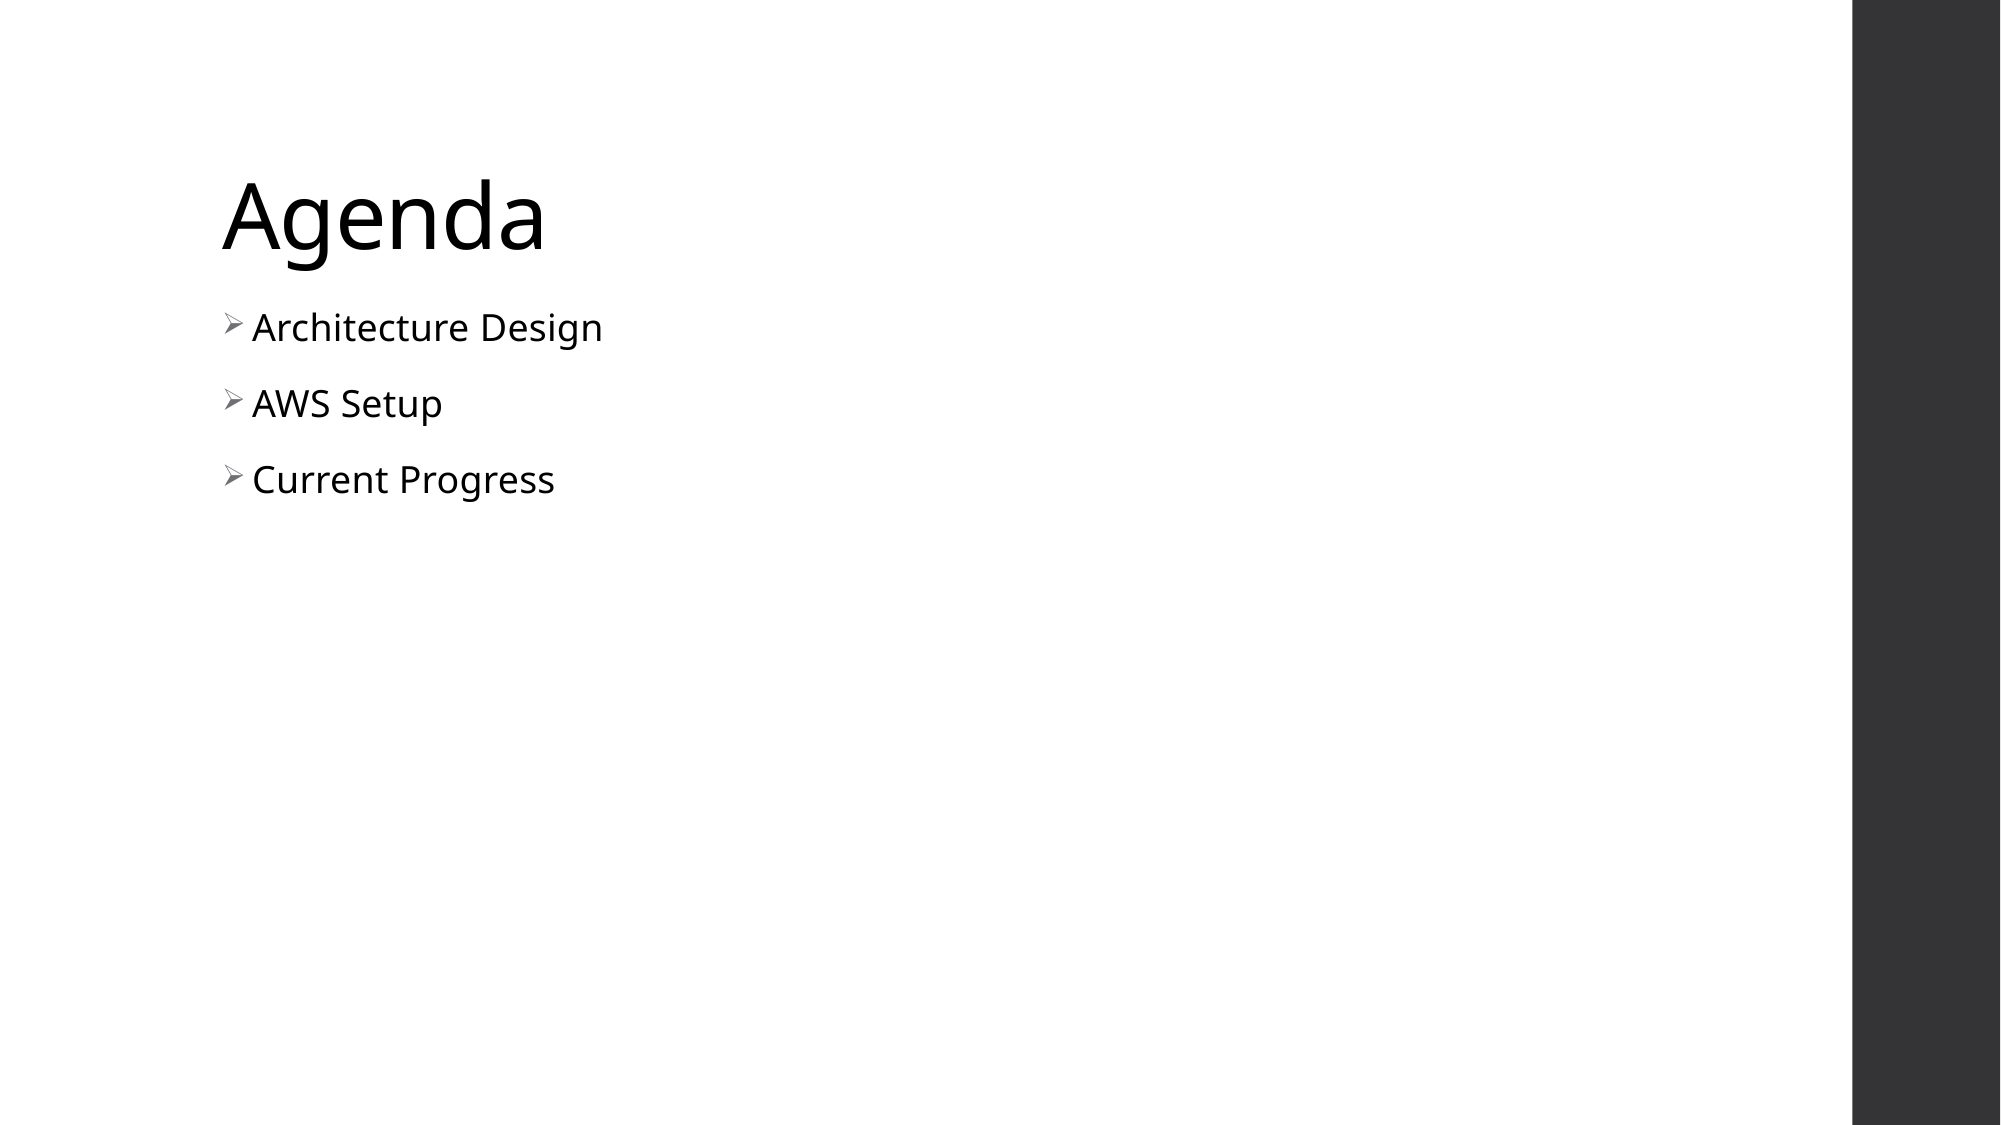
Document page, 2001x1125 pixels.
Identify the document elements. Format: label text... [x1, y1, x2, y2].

list Architecture Design AWS Setup Current Progress [206, 299, 1617, 1014]
title Agenda [206, 60, 1797, 278]
